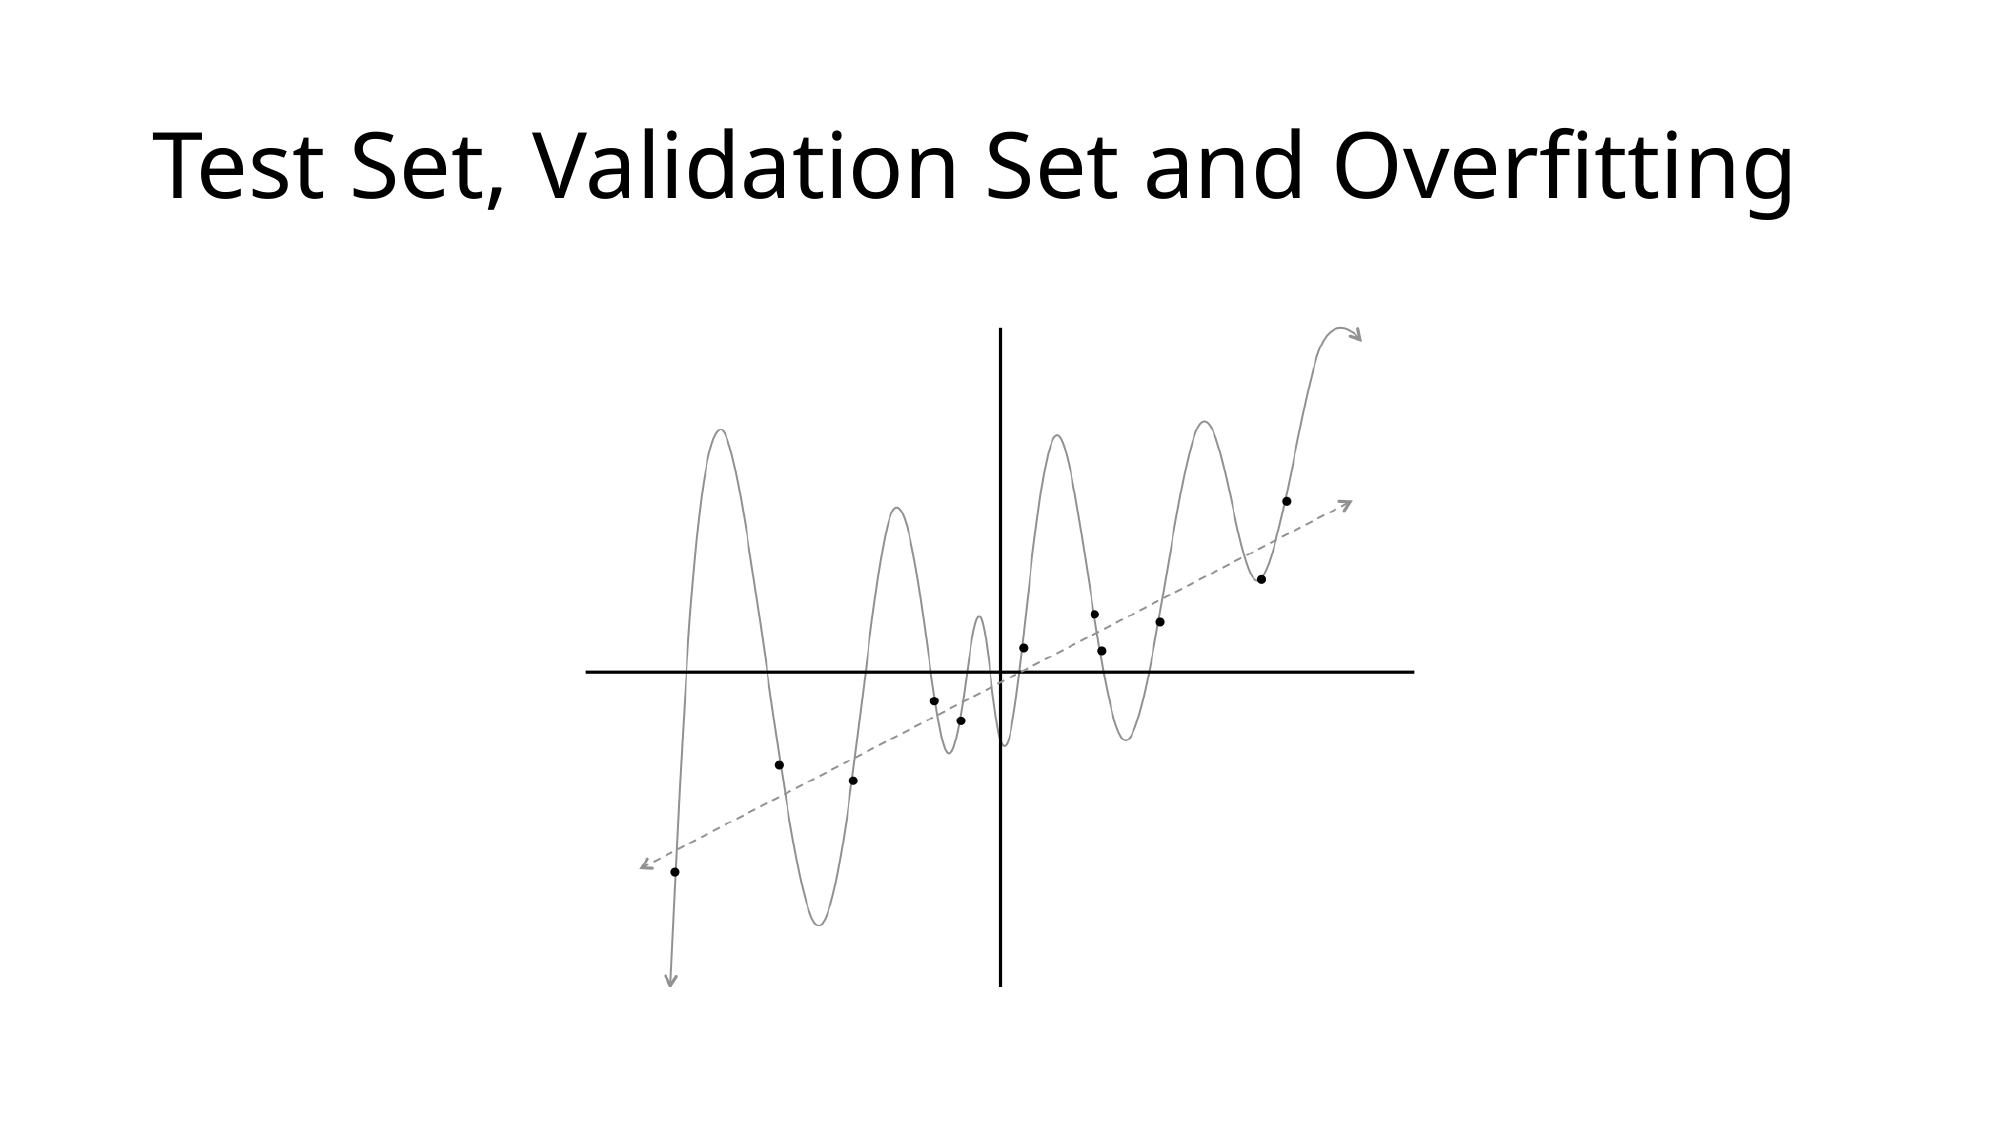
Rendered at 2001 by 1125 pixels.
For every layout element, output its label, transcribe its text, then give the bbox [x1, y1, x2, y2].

title Test Set, Validation Set and Overfitting [137, 59, 1863, 278]
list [585, 326, 1415, 987]
